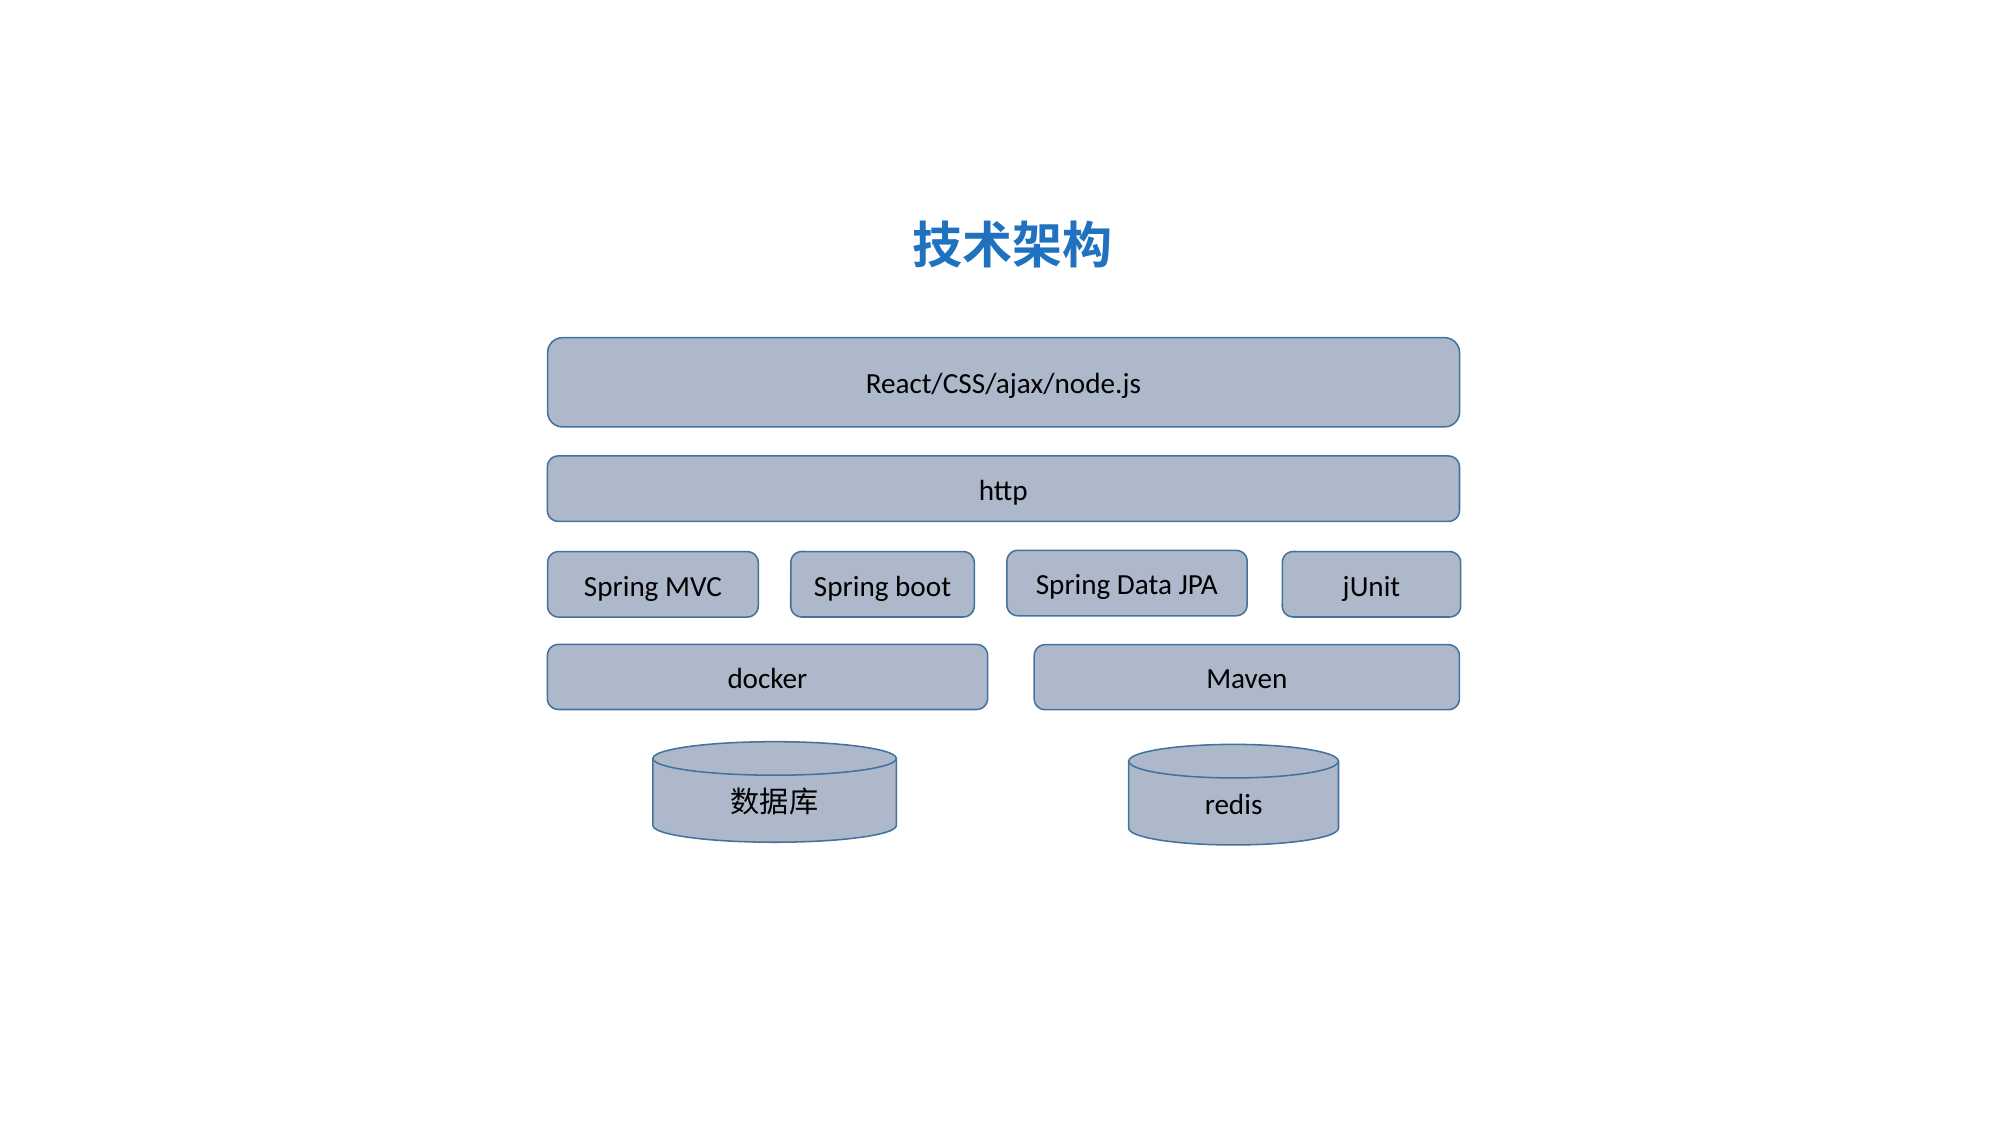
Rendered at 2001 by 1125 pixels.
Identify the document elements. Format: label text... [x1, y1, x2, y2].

text_box jUnit [1281, 550, 1462, 619]
text_box http [546, 454, 1461, 523]
text_box Spring MVC [546, 550, 760, 619]
text_box Maven [1033, 643, 1461, 711]
text_box docker [546, 643, 989, 711]
text_box 技术架构 [897, 206, 1128, 281]
text_box Spring boot [789, 550, 976, 619]
text_box React/CSS/ajax/node.js [546, 336, 1461, 429]
text_box redis [1127, 743, 1340, 846]
text_box 数据库 [651, 740, 898, 844]
text_box Spring Data JPA [1005, 549, 1249, 617]
